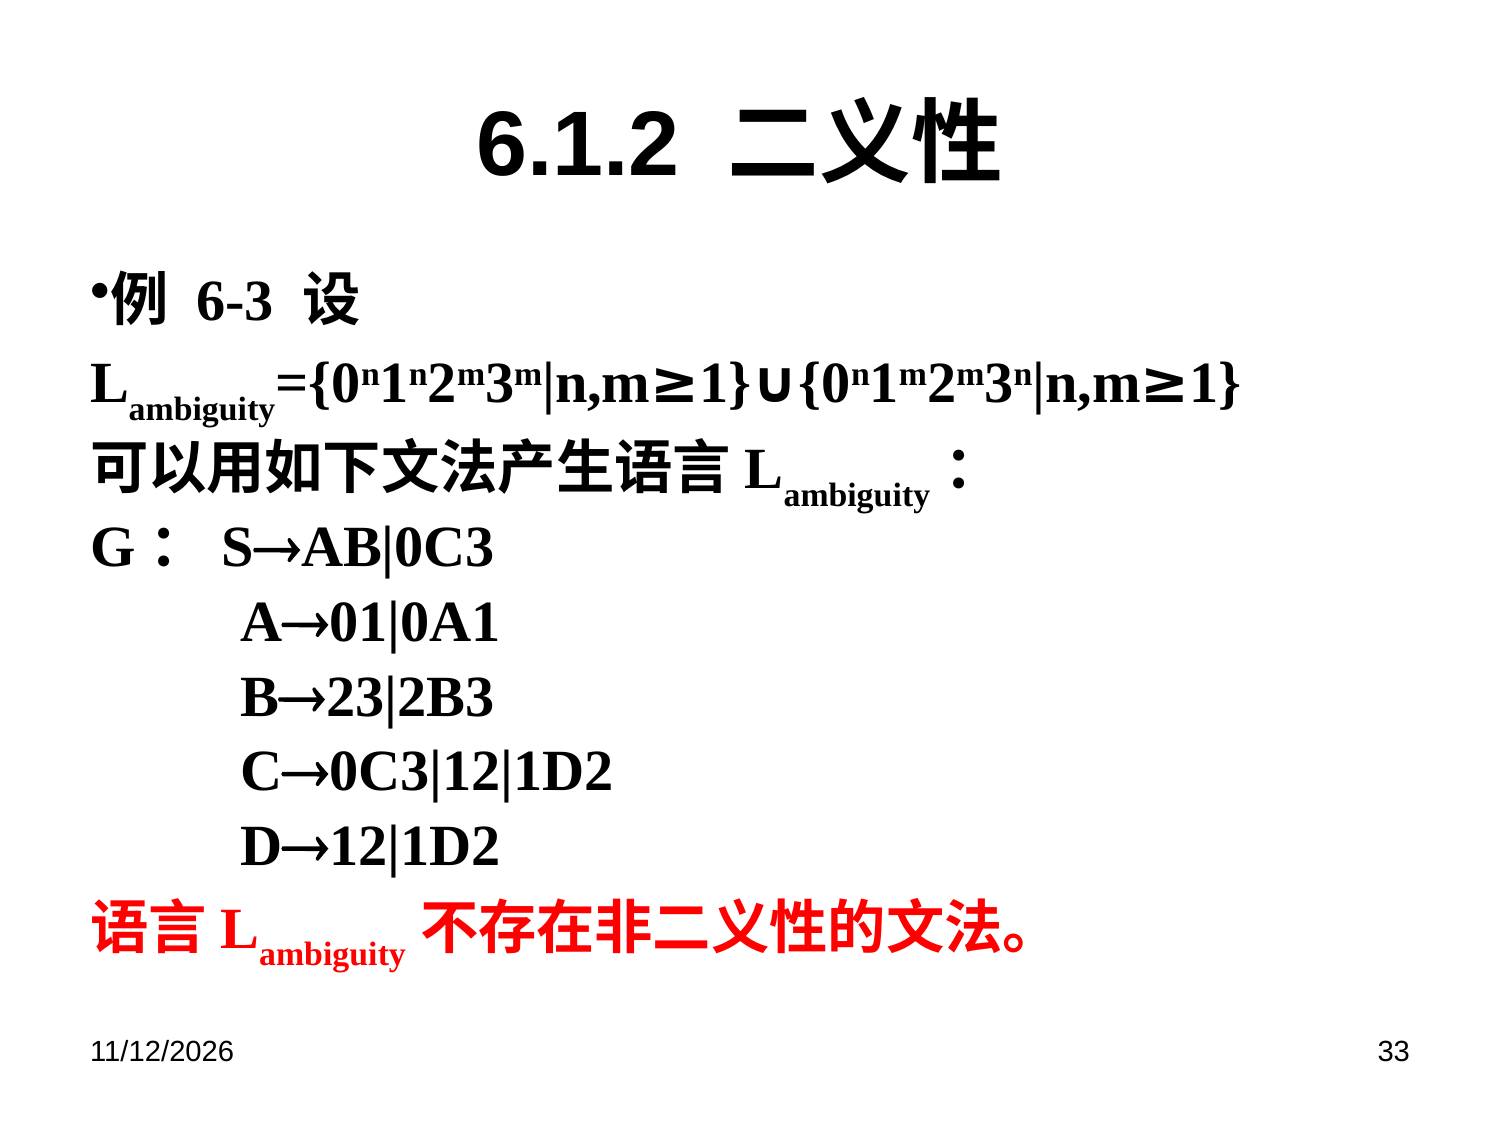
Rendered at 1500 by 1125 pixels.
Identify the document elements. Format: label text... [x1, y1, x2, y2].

list 例 6-3 设 Lambiguity={0n1n2m3m|n,m≥1}∪{0n1m2m3n|n,m≥1} 可以用如下文法产生语言Lambiguity： G：SAB|0C3 A01|0A1 B23|2B3 C0C3|12|1D2 D12|1D2 语言Lambiguity不存在非二义性的文法。 [75, 262, 1425, 1005]
slide_number 33 [1074, 1024, 1425, 1103]
title 6.1.2 二义性 [75, 45, 1425, 233]
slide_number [75, 1024, 425, 1103]
